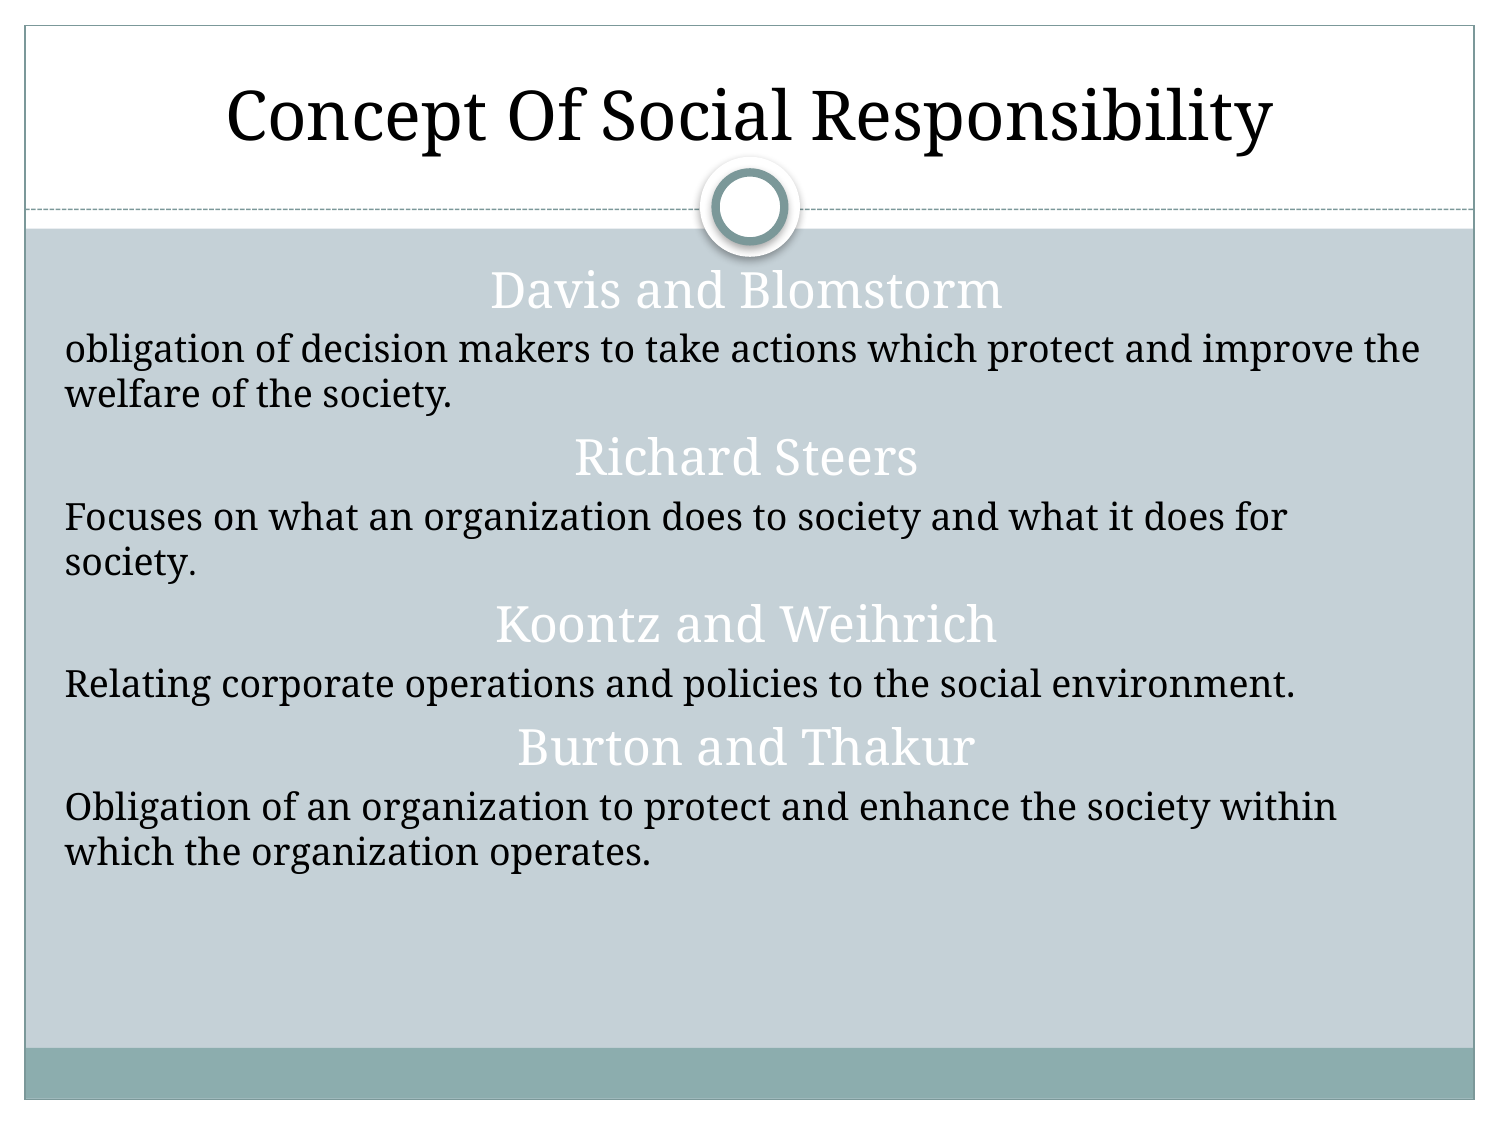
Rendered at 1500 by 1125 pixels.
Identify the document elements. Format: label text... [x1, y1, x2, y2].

title Concept Of Social Responsibility [49, 37, 1450, 162]
list Davis and Blomstorm obligation of decision makers to take actions which protect and improve the welfare of the society. Richard Steers Focuses on what an organization does to society and what it does for society. Koontz and Weihrich Relating corporate operations and policies to the social environment. Burton and Thakur Obligation of an organization to protect and enhance the society within which the organization operates. [49, 250, 1445, 1001]
